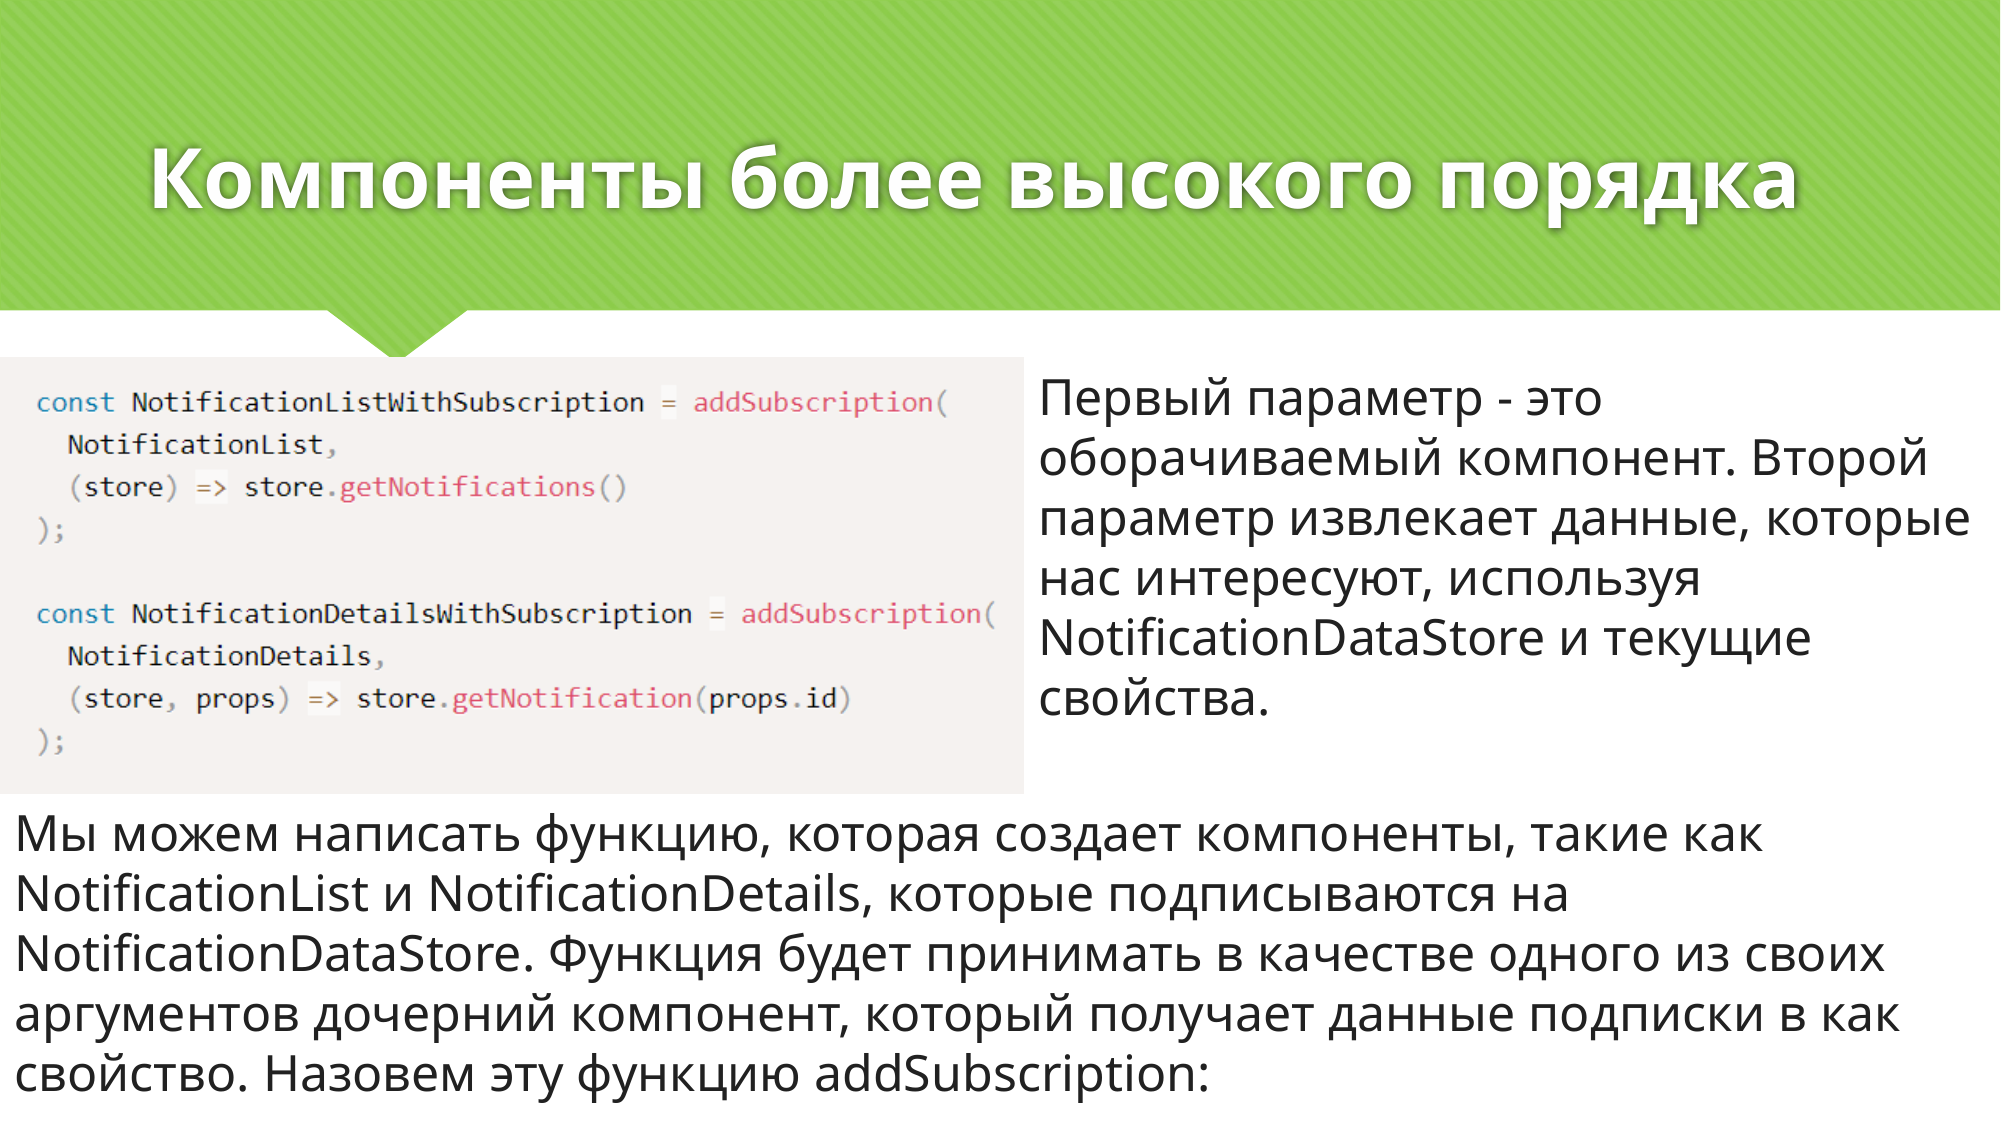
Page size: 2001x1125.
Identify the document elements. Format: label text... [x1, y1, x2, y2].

title Компоненты более высокого порядка [132, 73, 1868, 233]
picture [0, 357, 1024, 795]
text_box Первый параметр - это оборачиваемый компонент. Второй параметр извлекает данные, которые нас интересуют, используя NotificationDataStore и текущие свойства. [1024, 357, 2000, 733]
text_box Мы можем написать функцию, которая создает компоненты, такие как NotificationList и NotificationDetails, которые подписываются на NotificationDataStore. Функция будет принимать в качестве одного из своих аргументов дочерний компонент, который получает данные подписки в как свойство. Назовем эту функцию addSubscription: [0, 793, 2000, 1109]
